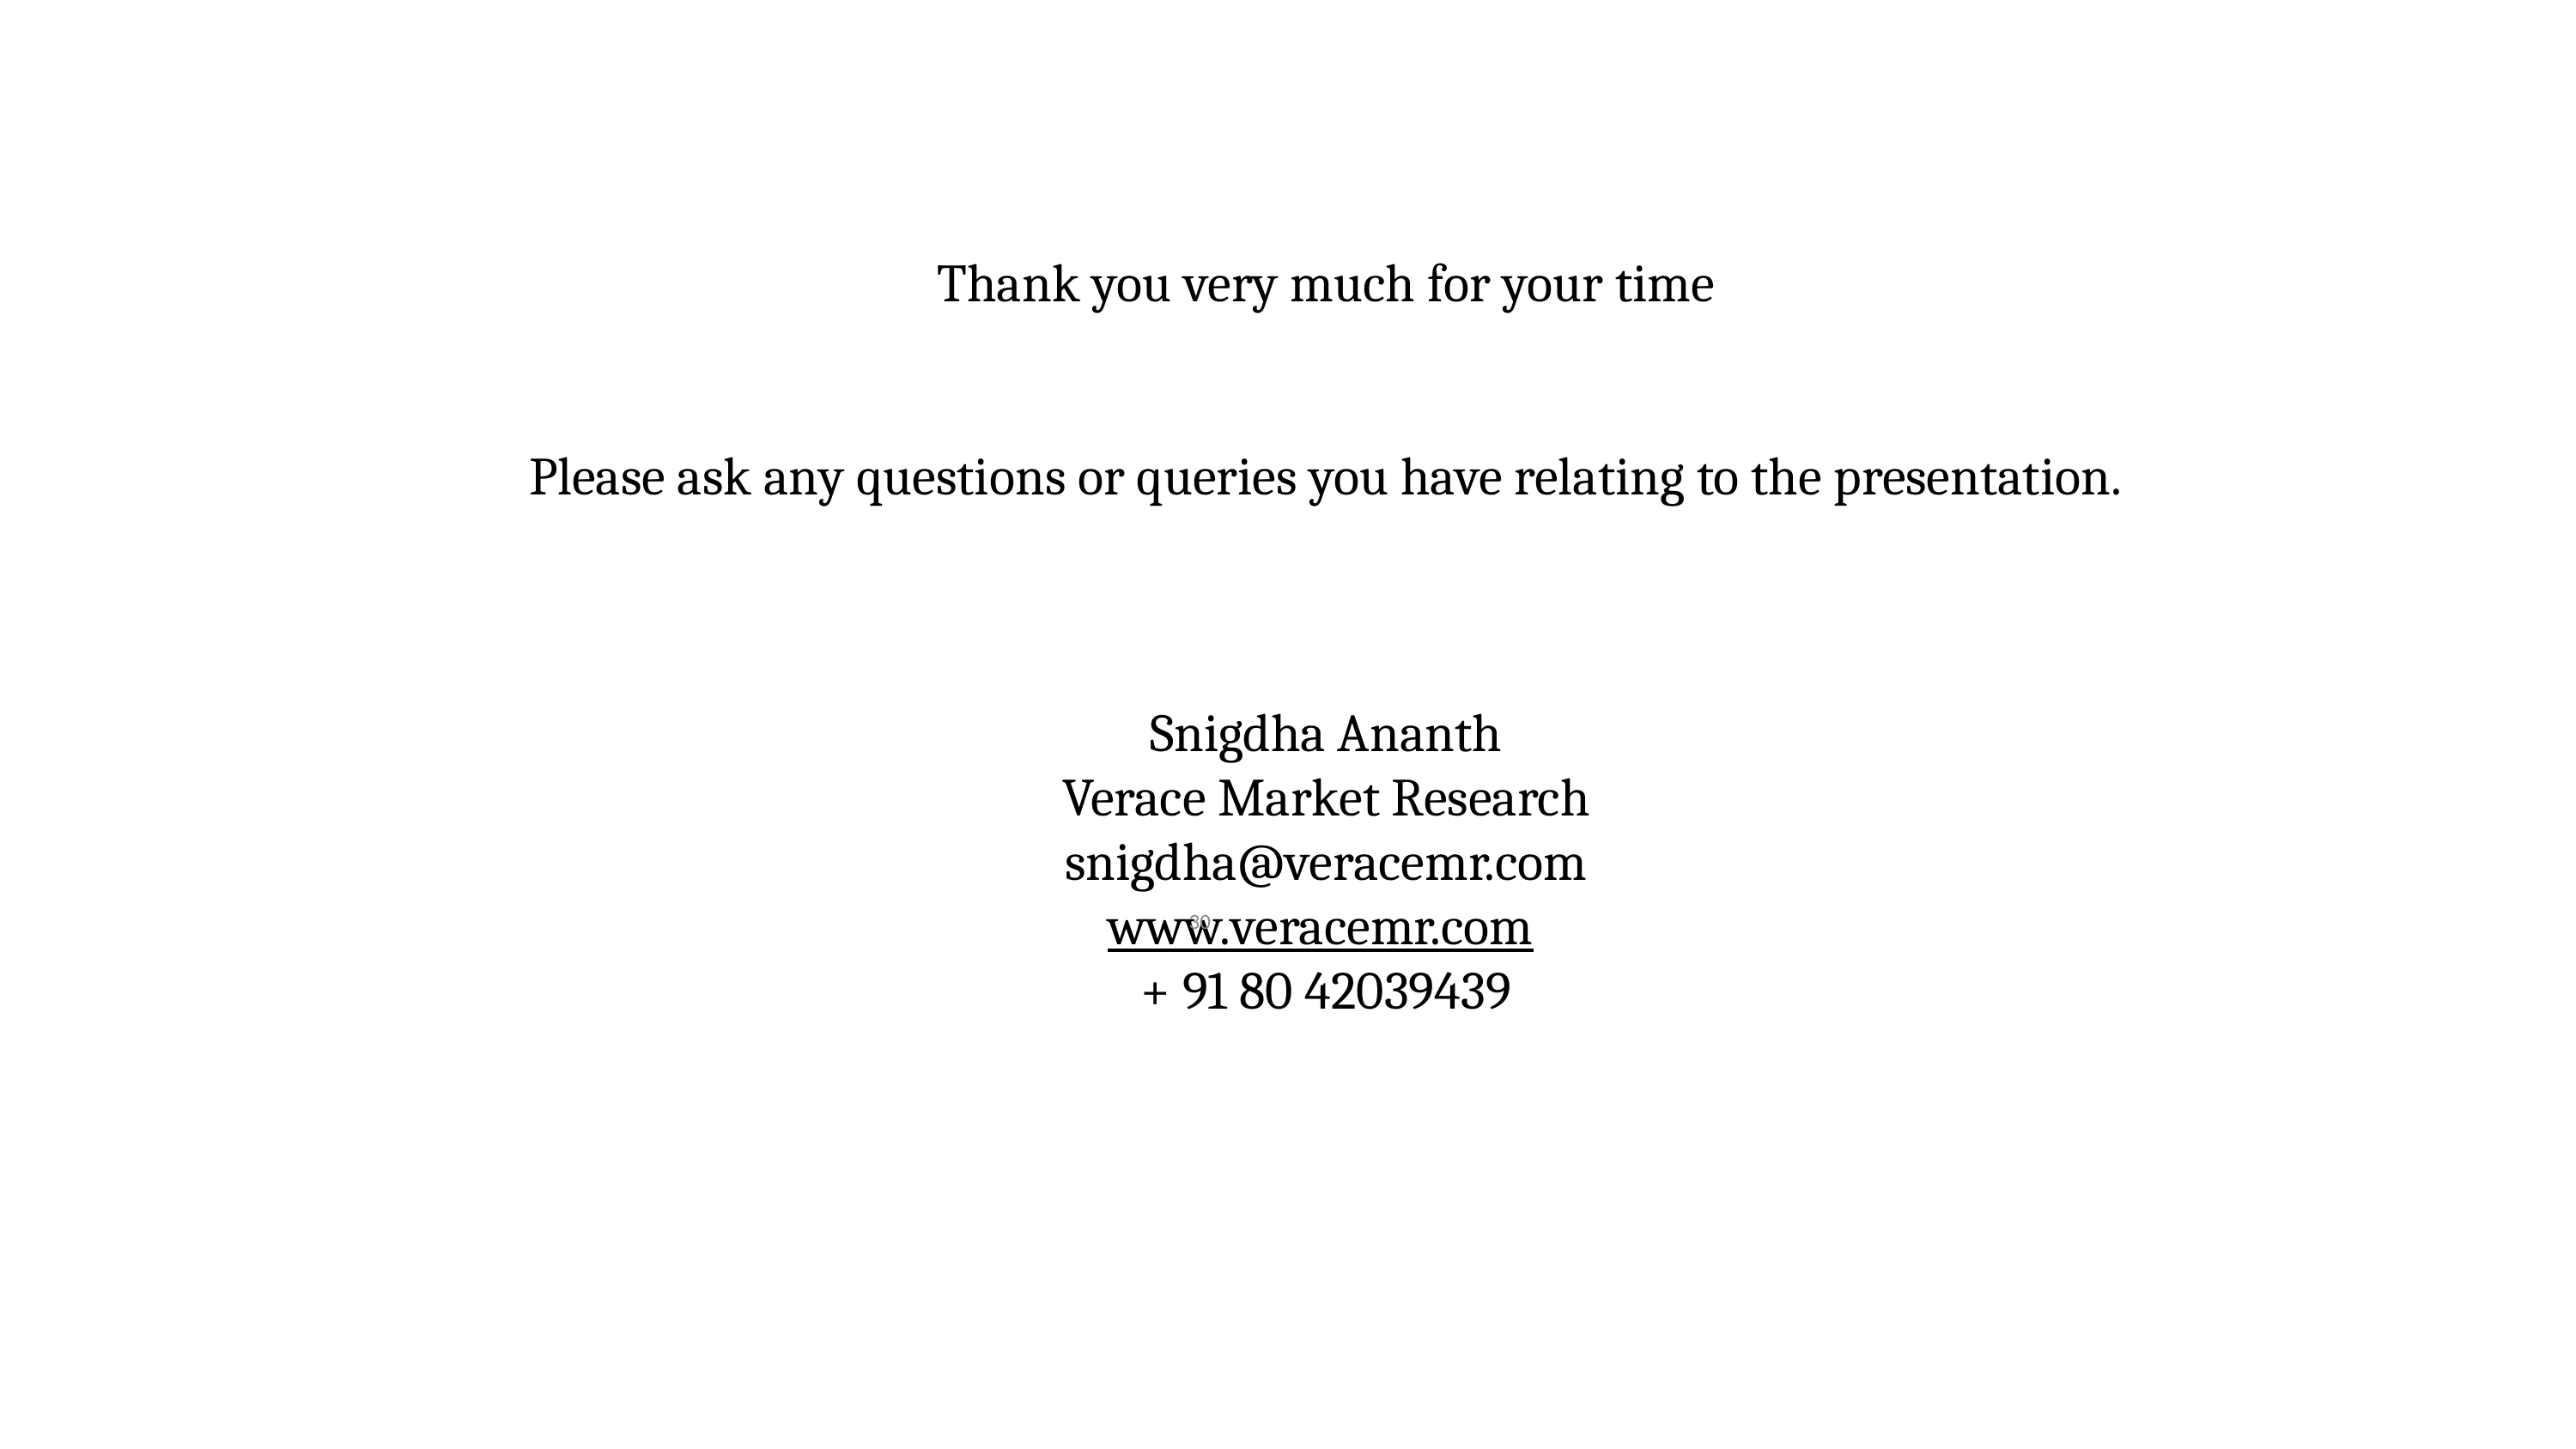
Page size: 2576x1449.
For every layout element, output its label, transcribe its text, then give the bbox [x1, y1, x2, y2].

slide_number ‹#› [922, 894, 1224, 947]
text_box Thank you very much for your time Please ask any questions or queries you have relating to the presentation. Snigdha Ananth Verace Market Research snigdha@veracemr.com www.veracemr.com + 91 80 42039439 [136, 241, 2518, 1091]
